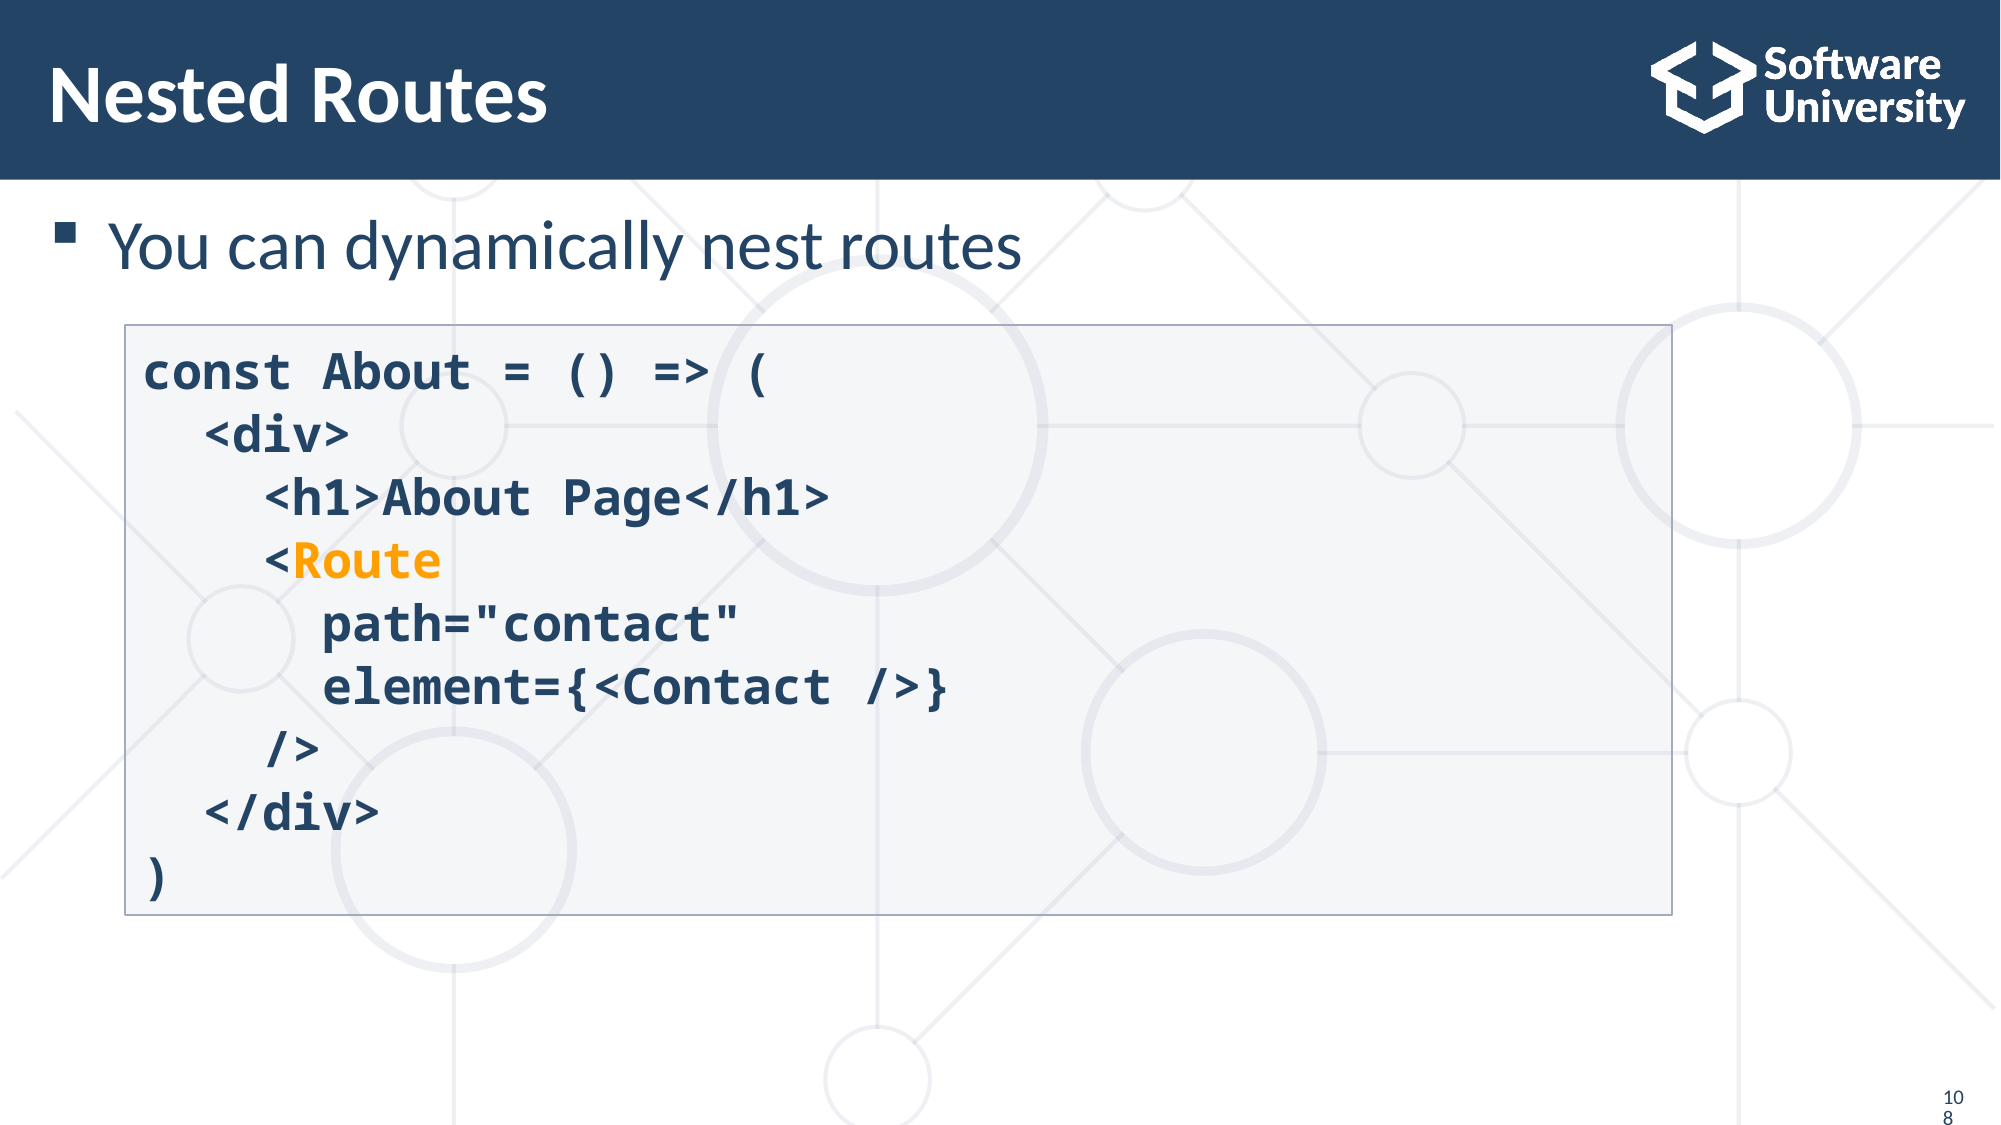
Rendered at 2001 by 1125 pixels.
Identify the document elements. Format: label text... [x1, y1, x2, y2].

text_box const About = () => ( <div> <h1>About Page</h1> <Route path="contact" element={<Contact />} /> </div> ) [124, 324, 1672, 916]
list You can dynamically nest routes [31, 188, 1968, 1103]
slide_number 108 [1927, 1067, 1989, 1117]
title Nested Routes [31, 16, 1625, 162]
picture [1651, 41, 1966, 134]
